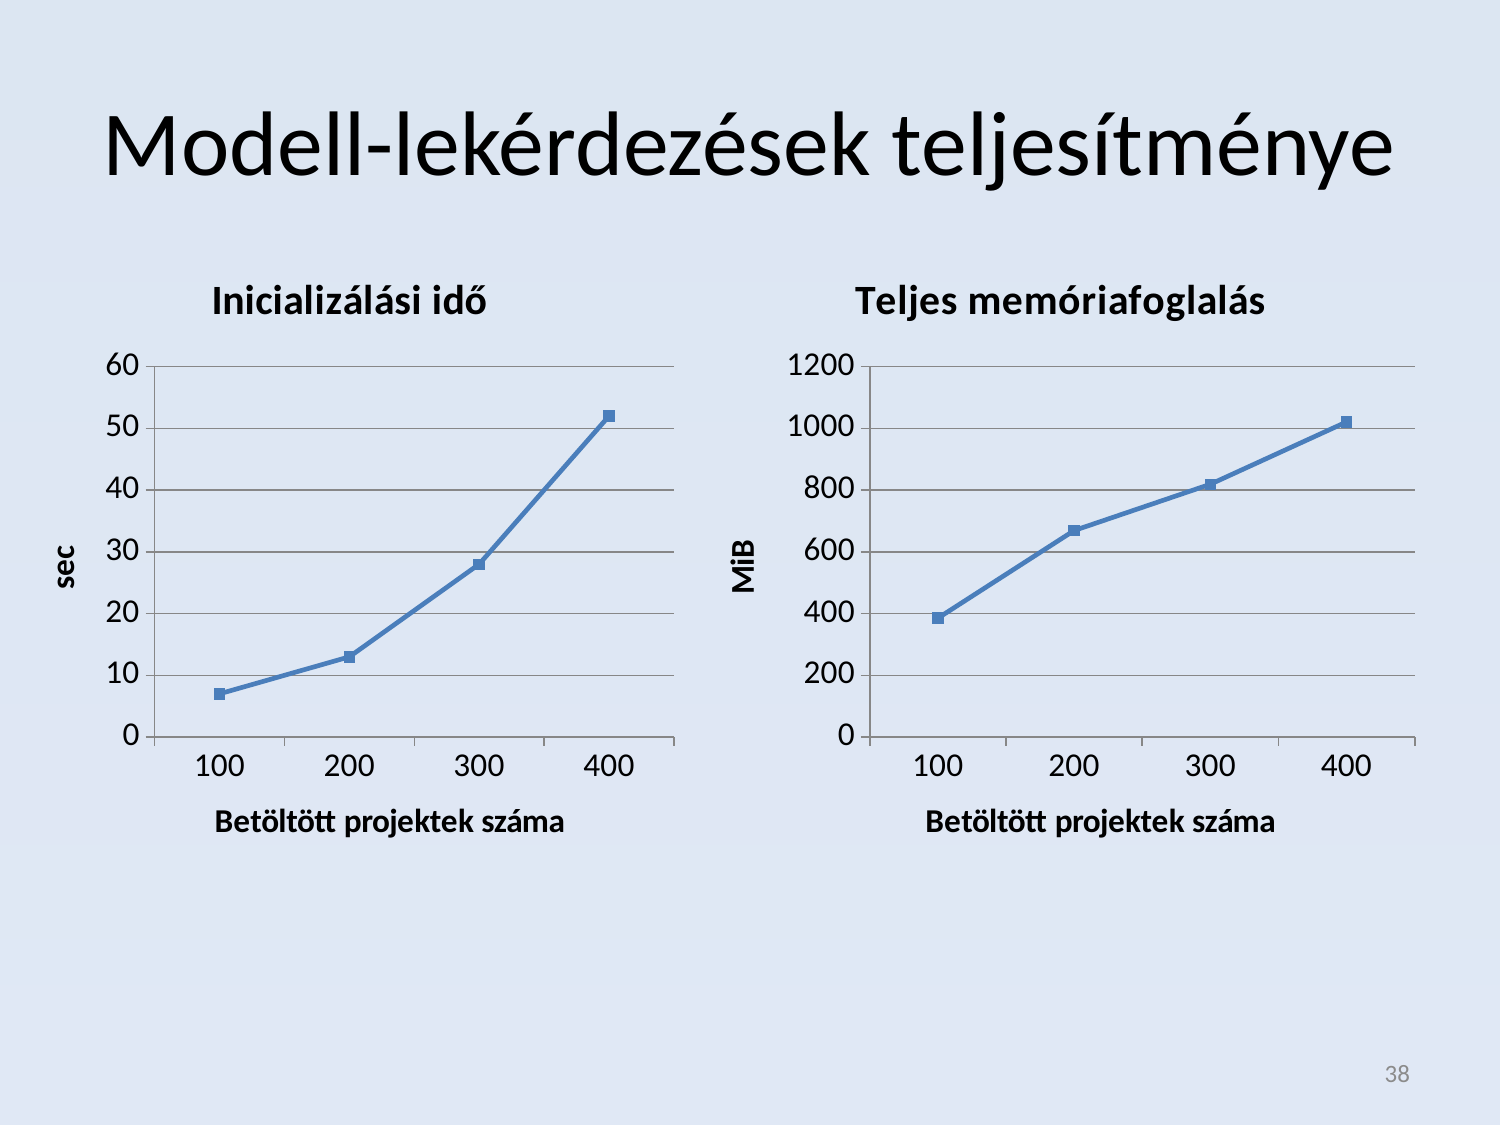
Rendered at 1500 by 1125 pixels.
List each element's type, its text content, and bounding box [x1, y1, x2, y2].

slide_number 38 [1074, 1042, 1425, 1103]
title Modell-lekérdezések teljesítménye [75, 45, 1425, 233]
chart [12, 249, 688, 876]
chart [691, 249, 1430, 876]
